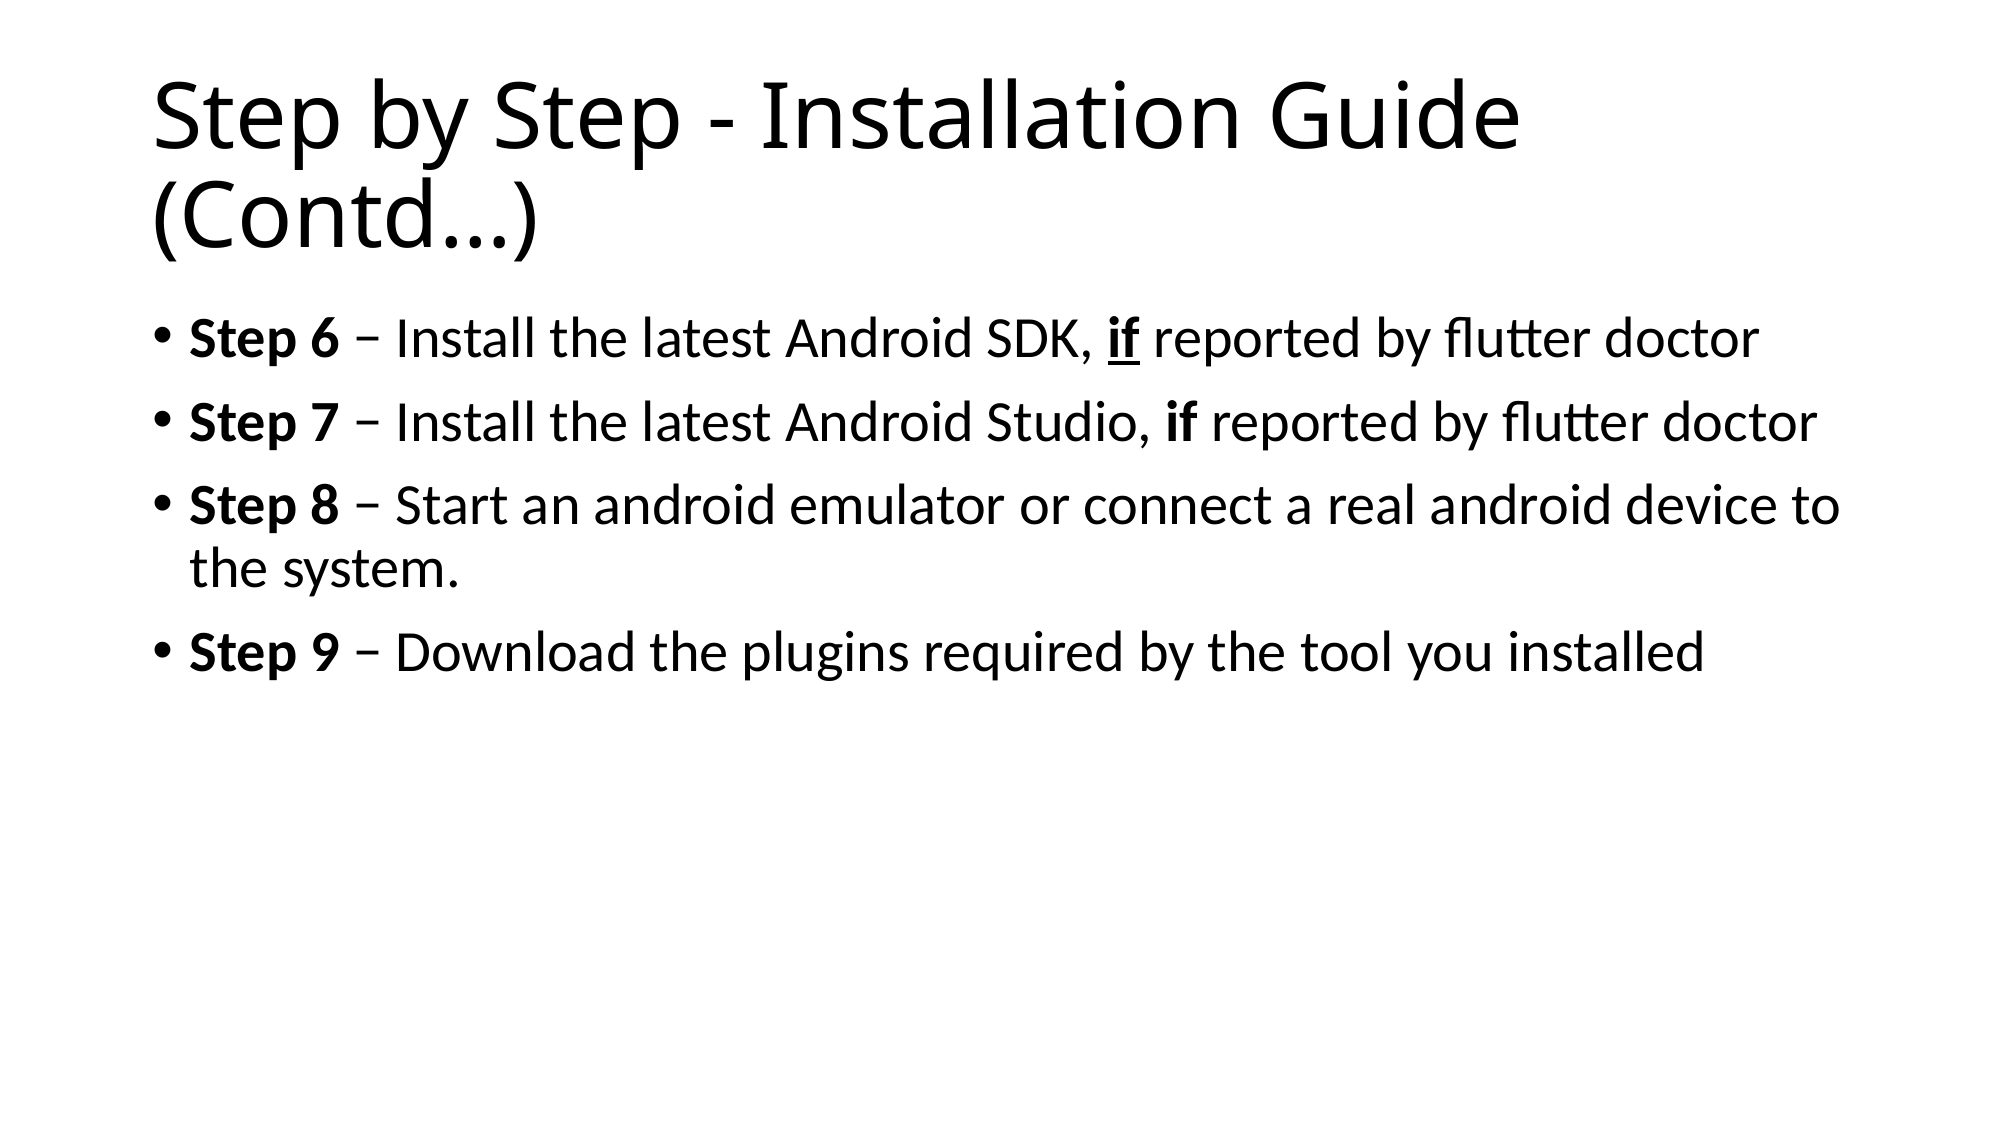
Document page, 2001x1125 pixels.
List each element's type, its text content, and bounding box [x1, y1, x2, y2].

list Step 6 − Install the latest Android SDK, if reported by flutter doctor Step 7 − Install the latest Android Studio, if reported by flutter doctor Step 8 − Start an android emulator or connect a real android device to the system. Step 9 − Download the plugins required by the tool you installed [137, 299, 1863, 1014]
title Step by Step - Installation Guide (Contd…) [137, 59, 1863, 278]
